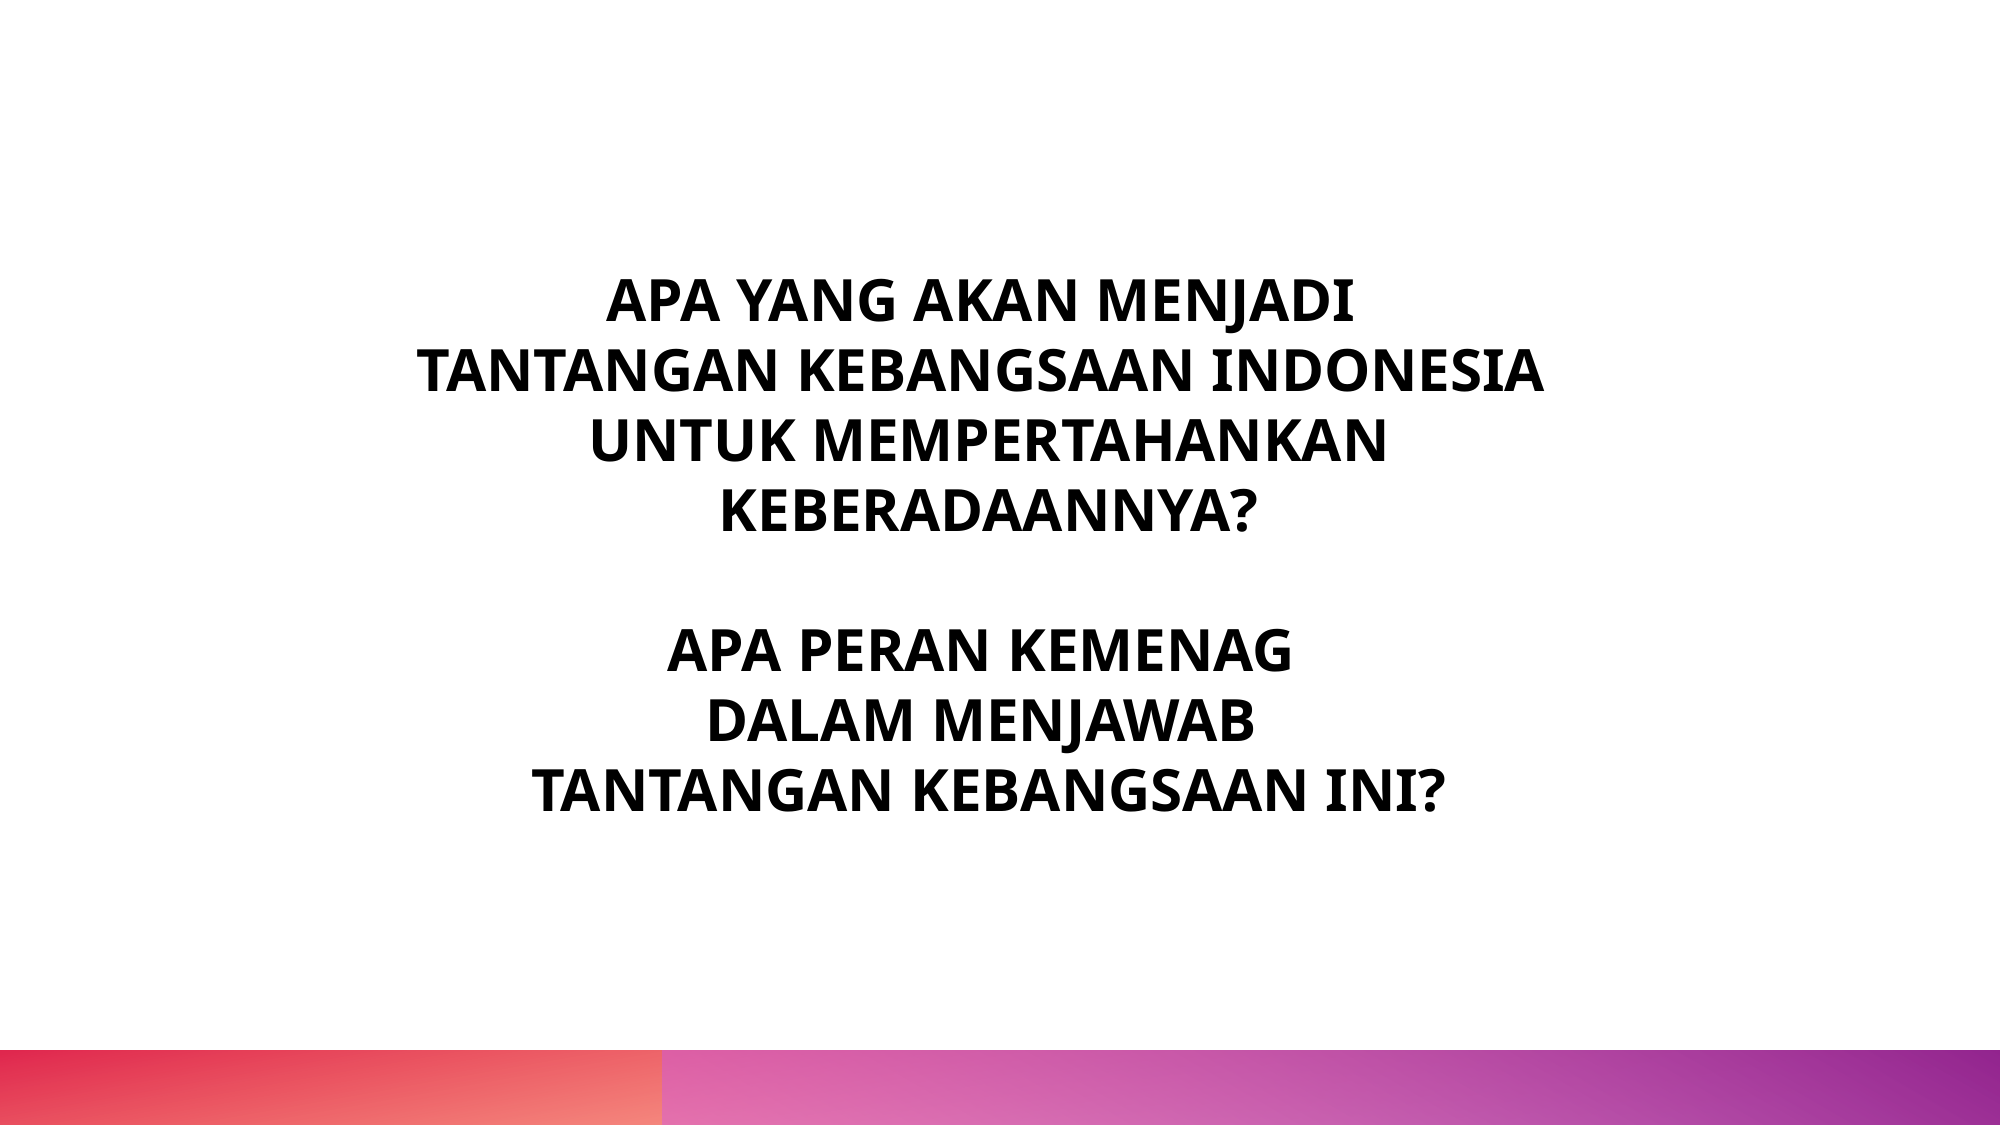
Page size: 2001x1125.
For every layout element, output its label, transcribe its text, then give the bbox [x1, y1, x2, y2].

text_box APA YANG AKAN MENJADI TANTANGAN KEBANGSAAN INDONESIA UNTUK MEMPERTAHANKAN KEBERADAANNYA? APA PERAN KEMENAG DALAM MENJAWAB TANTANGAN KEBANGSAAN INI? [384, 255, 1593, 831]
